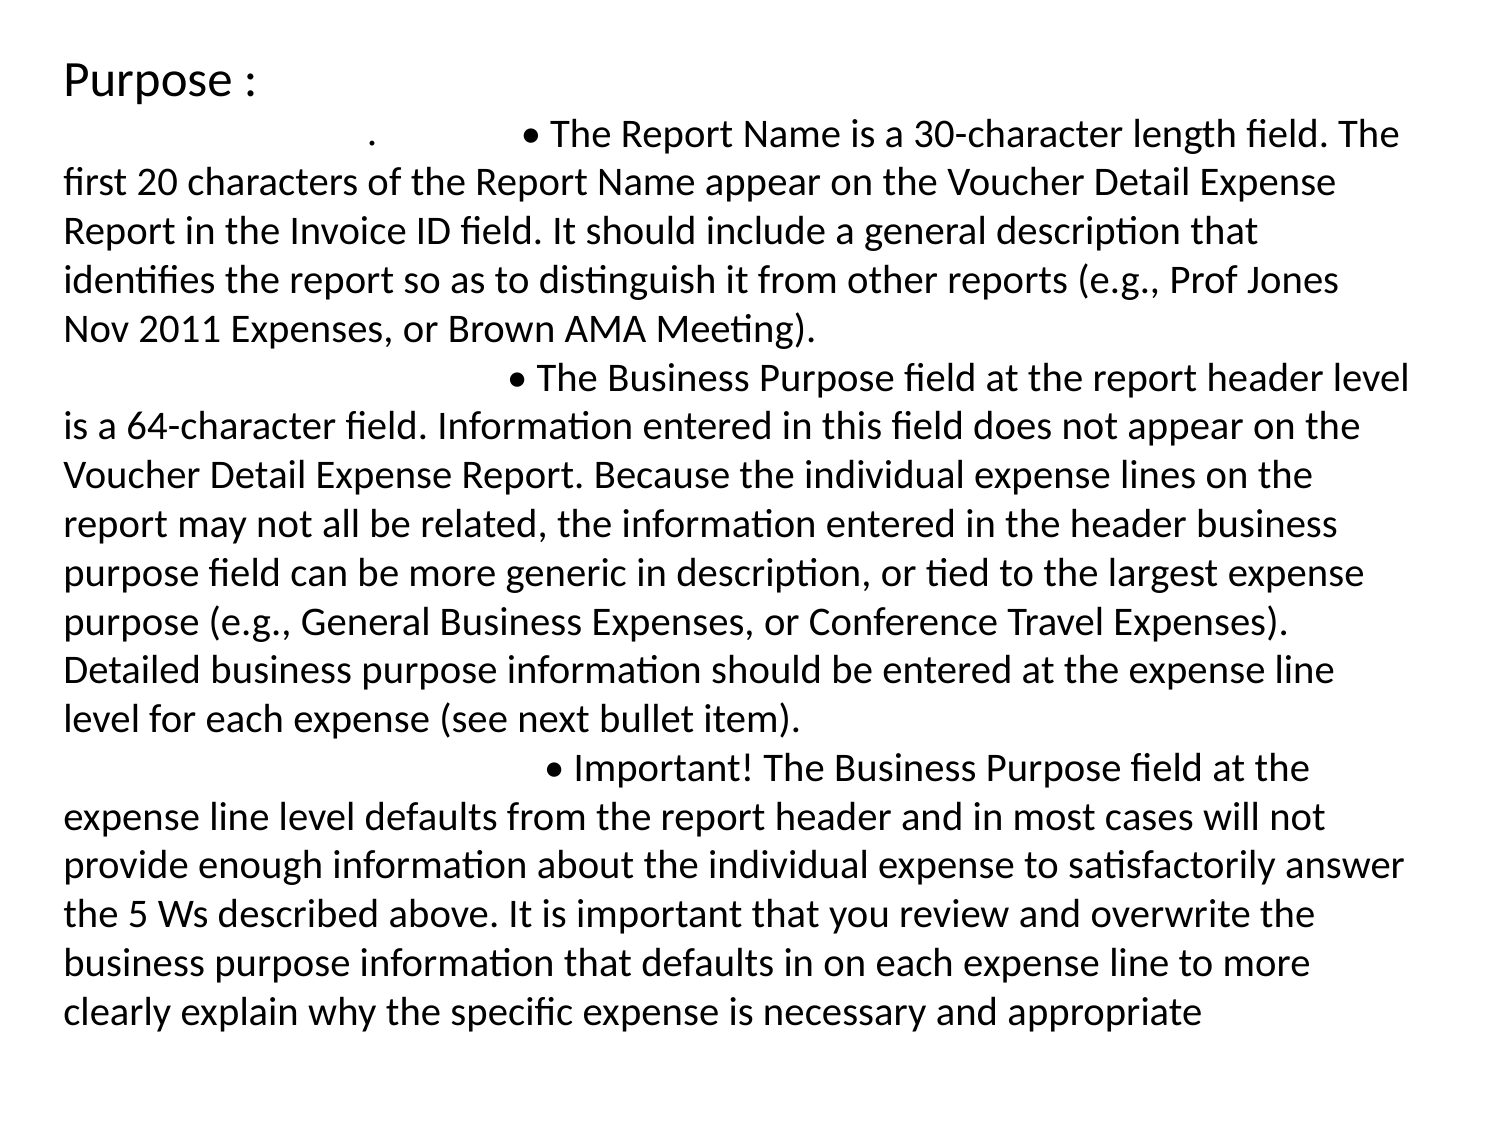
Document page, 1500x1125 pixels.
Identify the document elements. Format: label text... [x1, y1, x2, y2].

subtitle Purpose : • • The Report Name is a 30-character length field. The first 20 characters of the Report Name appear on the Voucher Detail Expense Report in the Invoice ID field. It should include a general description that identifies the report so as to distinguish it from other reports (e.g., Prof Jones Nov 2011 Expenses, or Brown AMA Meeting). • The Business Purpose field at the report header level is a 64-character field. Information entered in this field does not appear on the Voucher Detail Expense Report. Because the individual expense lines on the report may not all be related, the information entered in the header business purpose field can be more generic in description, or tied to the largest expense purpose (e.g., General Business Expenses, or Conference Travel Expenses). Detailed business purpose information should be entered at the expense line level for each expense (see next bullet item). • Important! The Business Purpose field at the expense line level defaults from the report header and in most cases will not provide enough information about the individual expense to satisfactorily answer the 5 Ws described above. It is important that you review and overwrite the business purpose information that defaults in on each expense line to more clearly explain why the specific expense is necessary and appropriate [48, 37, 1431, 1066]
